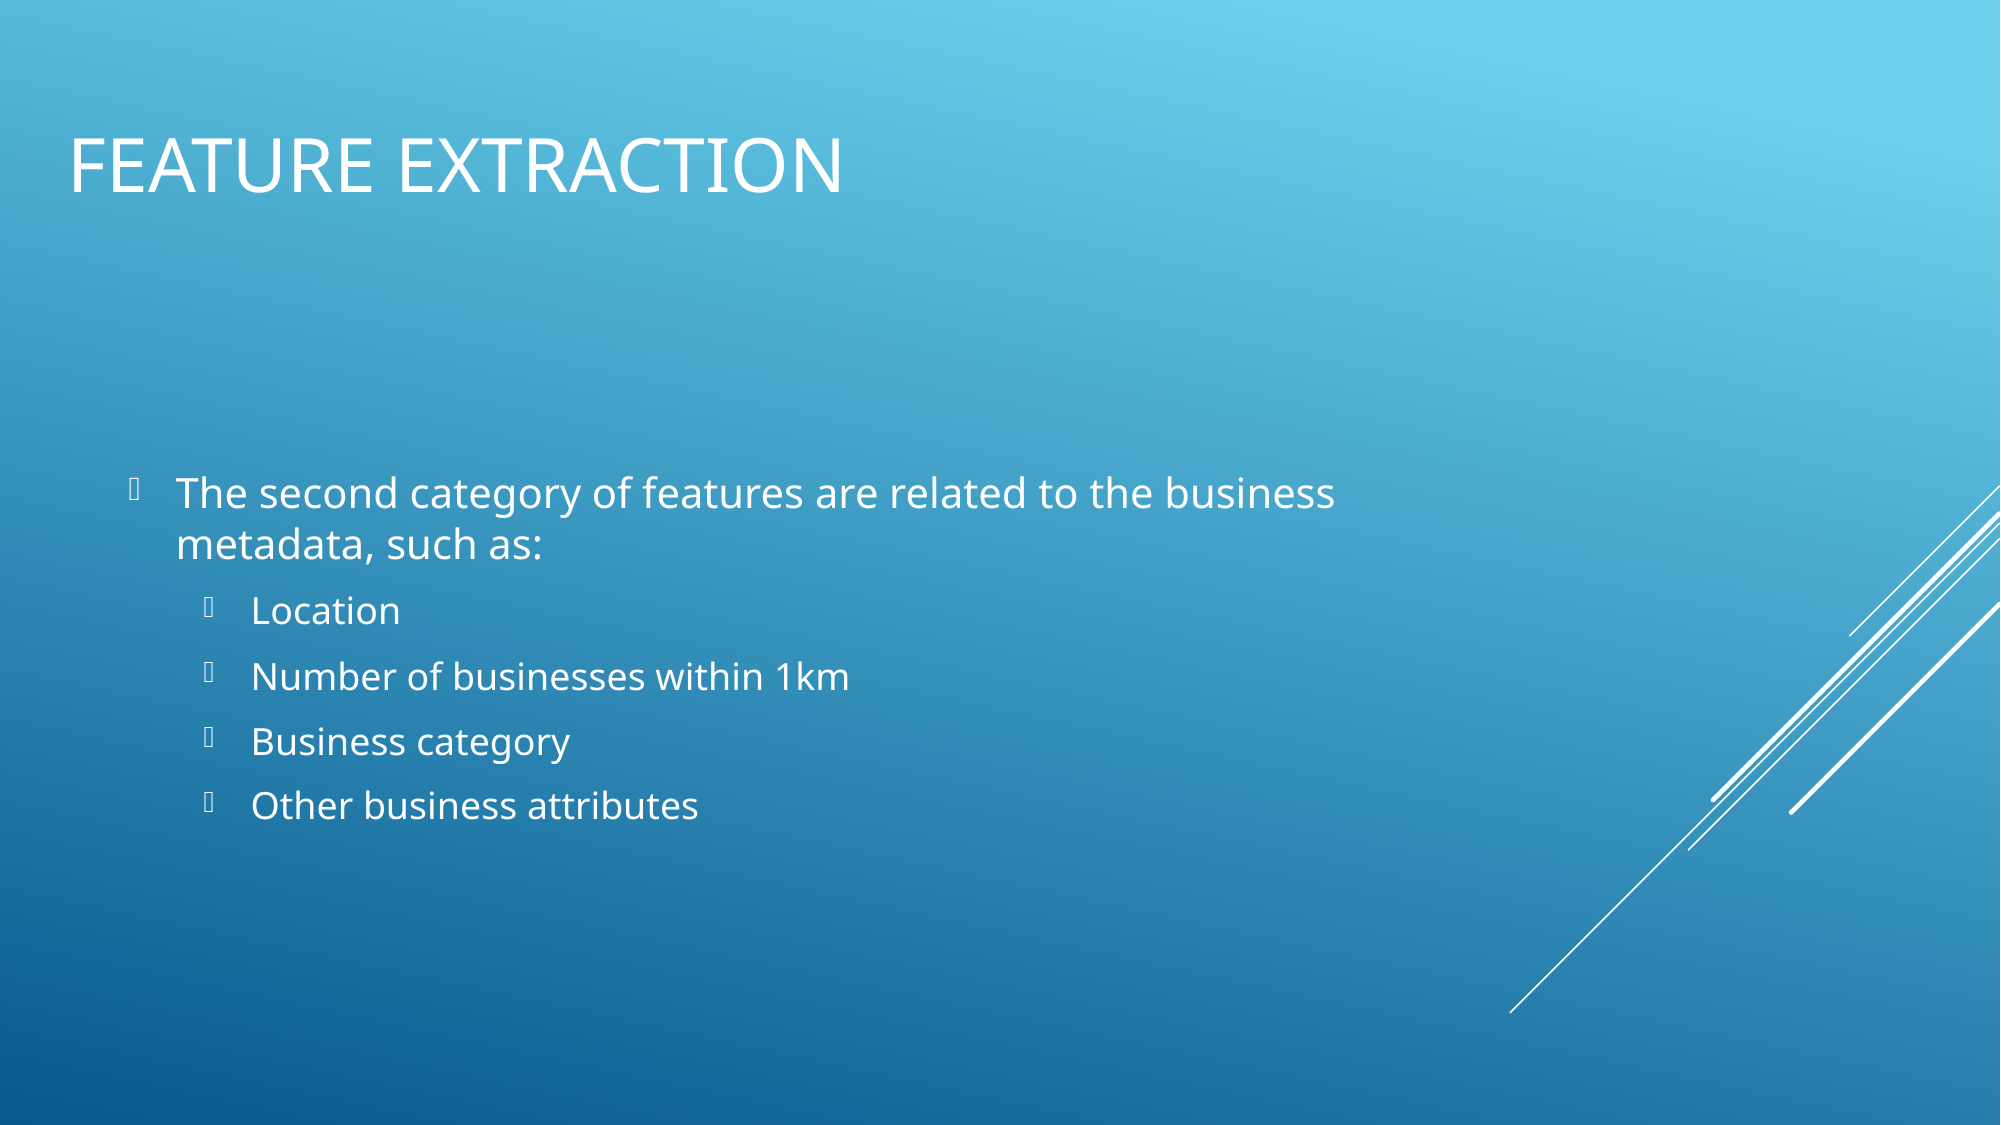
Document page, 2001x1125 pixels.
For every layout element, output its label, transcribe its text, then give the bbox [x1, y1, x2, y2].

title Feature extraction [52, 38, 1453, 286]
list The second category of features are related to the business metadata, such as: Location Number of businesses within 1km Business category Other business attributes [113, 233, 1514, 1062]
